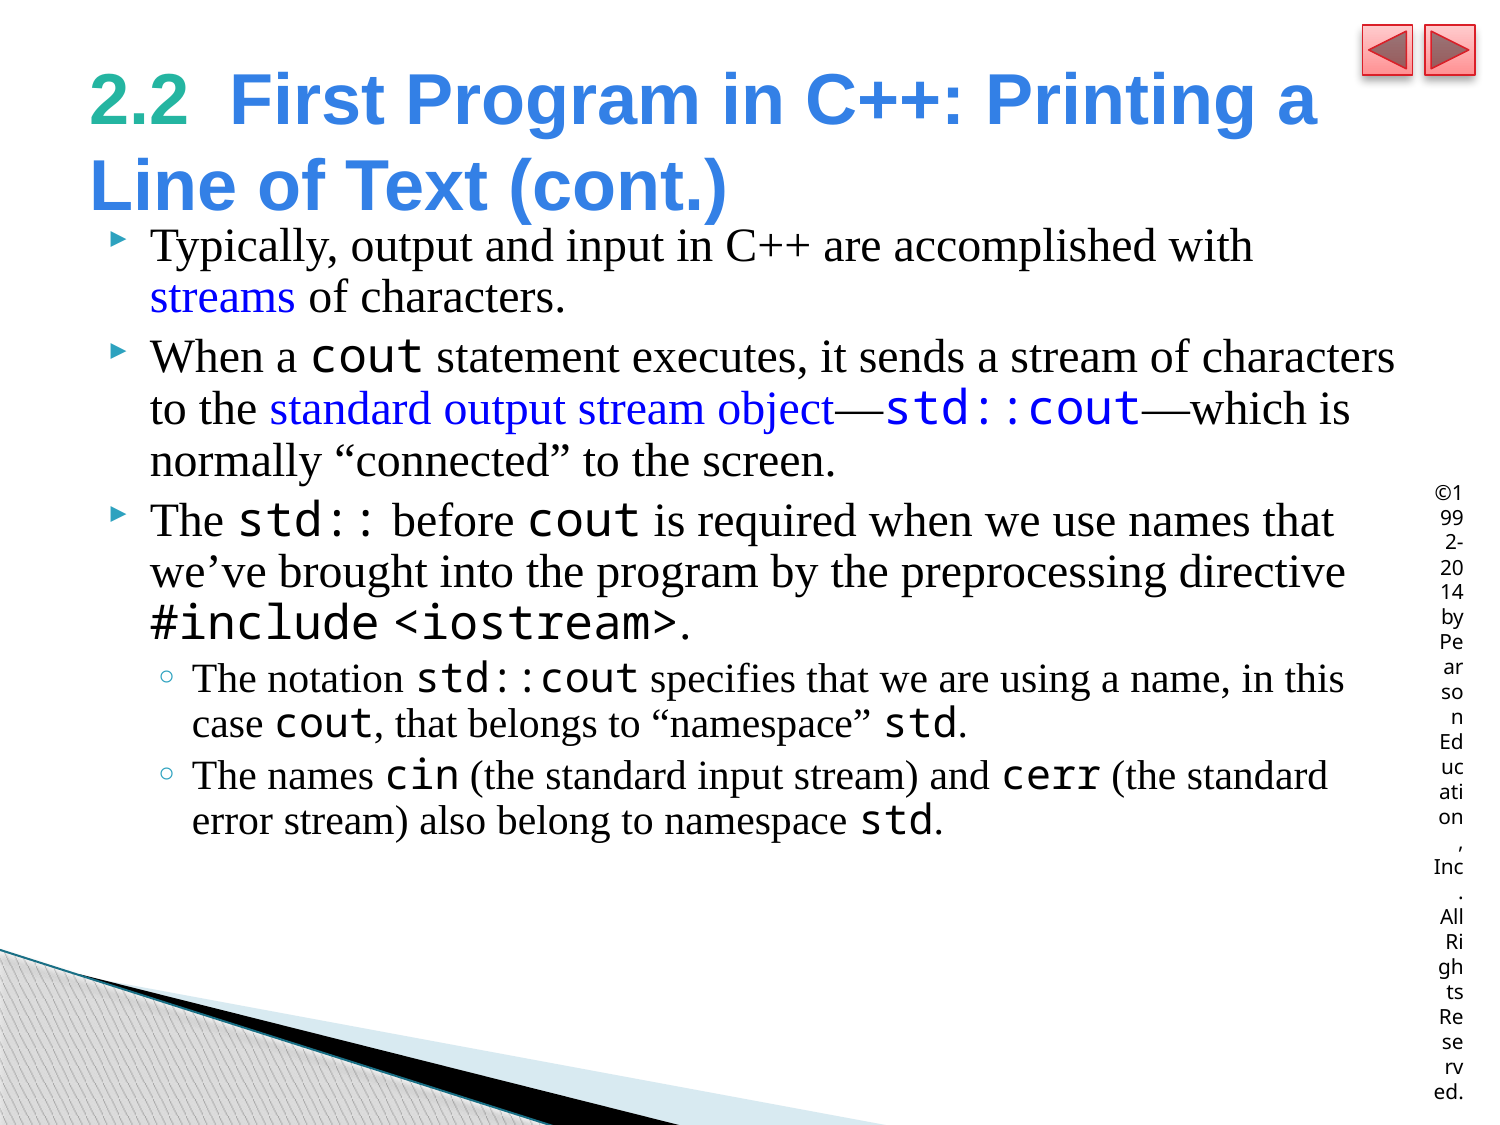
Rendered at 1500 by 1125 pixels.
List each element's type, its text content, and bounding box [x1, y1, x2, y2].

title 2.2 First Program in C++: Printing a Line of Text (cont.) [75, 45, 1425, 212]
footer ©1992-2014 by Pearson Education, Inc. All Rights Reserved. [1418, 1051, 1479, 1112]
list Typically, output and input in C++ are accomplished with streams of characters. When a cout statement executes, it sends a stream of characters to the standard output stream object—std::cout—which is normally “connected” to the screen. The std:: before cout is required when we use names that we’ve brought into the program by the preprocessing directive #include <iostream>. The notation std::cout specifies that we are using a name, in this case cout, that belongs to “namespace” std. The names cin (the standard input stream) and cerr (the standard error stream) also belong to namespace std. [74, 212, 1426, 956]
